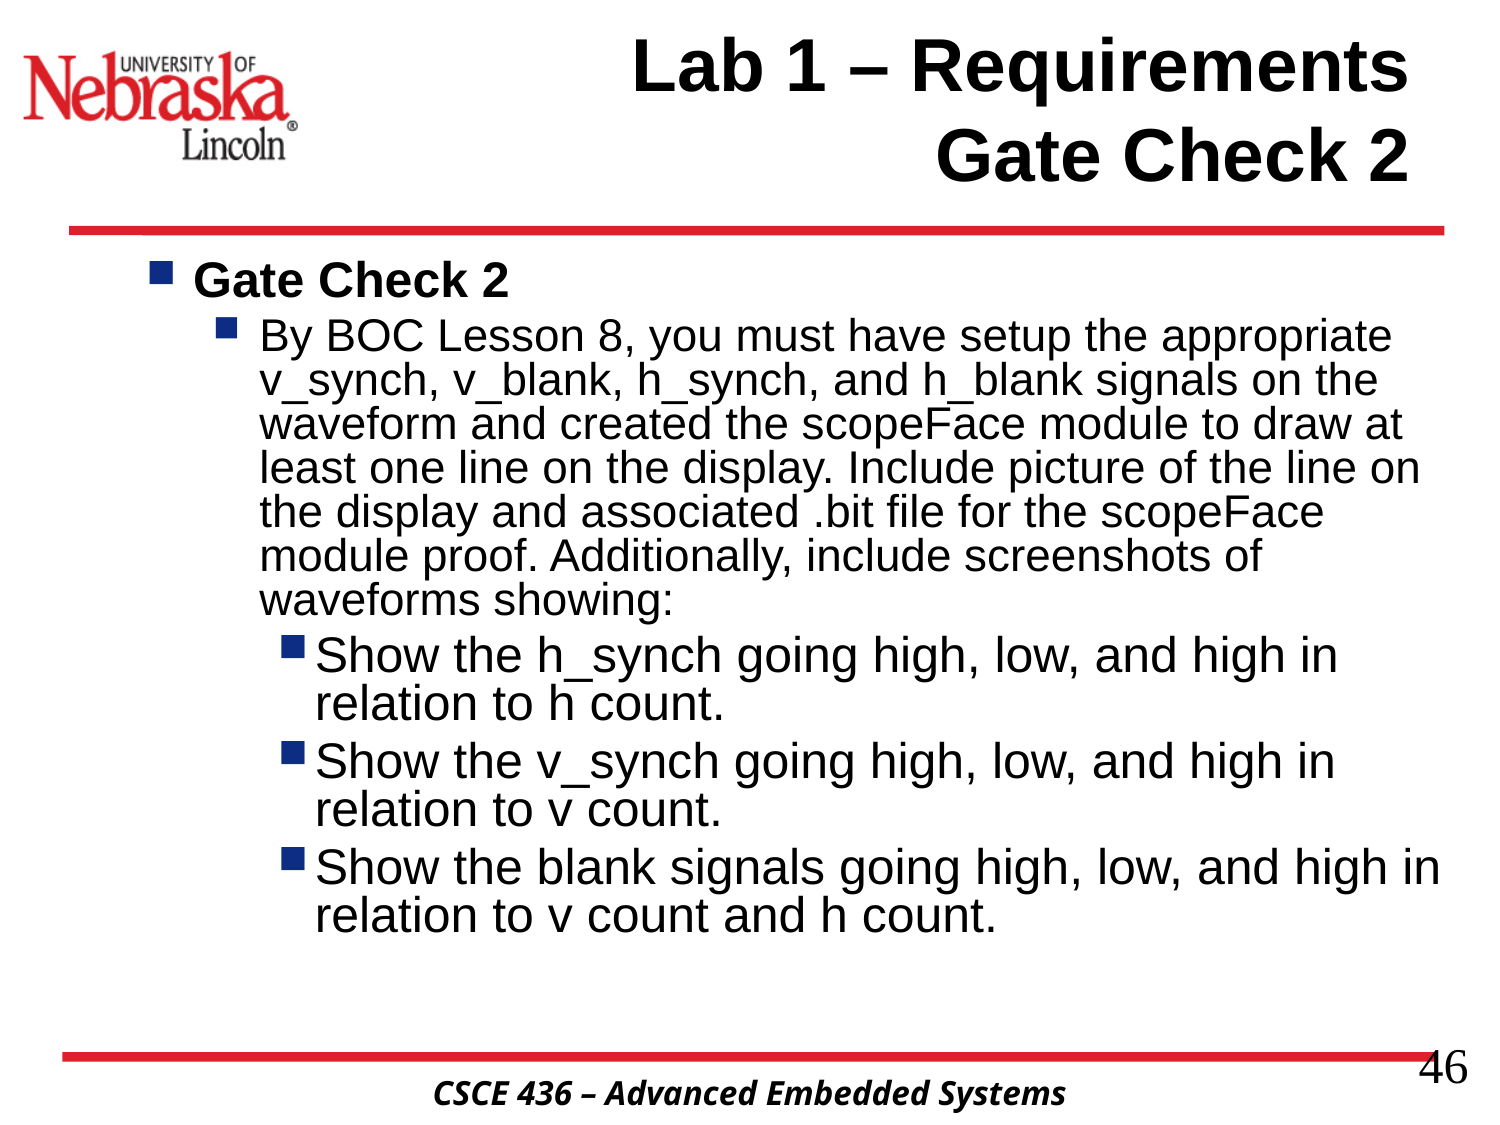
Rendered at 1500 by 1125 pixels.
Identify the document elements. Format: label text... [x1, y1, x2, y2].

title Lab 1 – Requirements Gate Check 2 [313, 12, 1427, 201]
list Gate Check 2 By BOC Lesson 8, you must have setup the appropriate v_synch, v_blank, h_synch, and h_blank signals on the waveform and created the scopeFace module to draw at least one line on the display. Include picture of the line on the display and associated .bit file for the scopeFace module proof. Additionally, include screenshots of waveforms showing: Show the h_synch going high, low, and high in relation to h count. Show the v_synch going high, low, and high in relation to v count. Show the blank signals going high, low, and high in relation to v count and h count. [131, 251, 1466, 962]
slide_number 46 [1133, 1025, 1484, 1105]
picture [1, 32, 313, 181]
